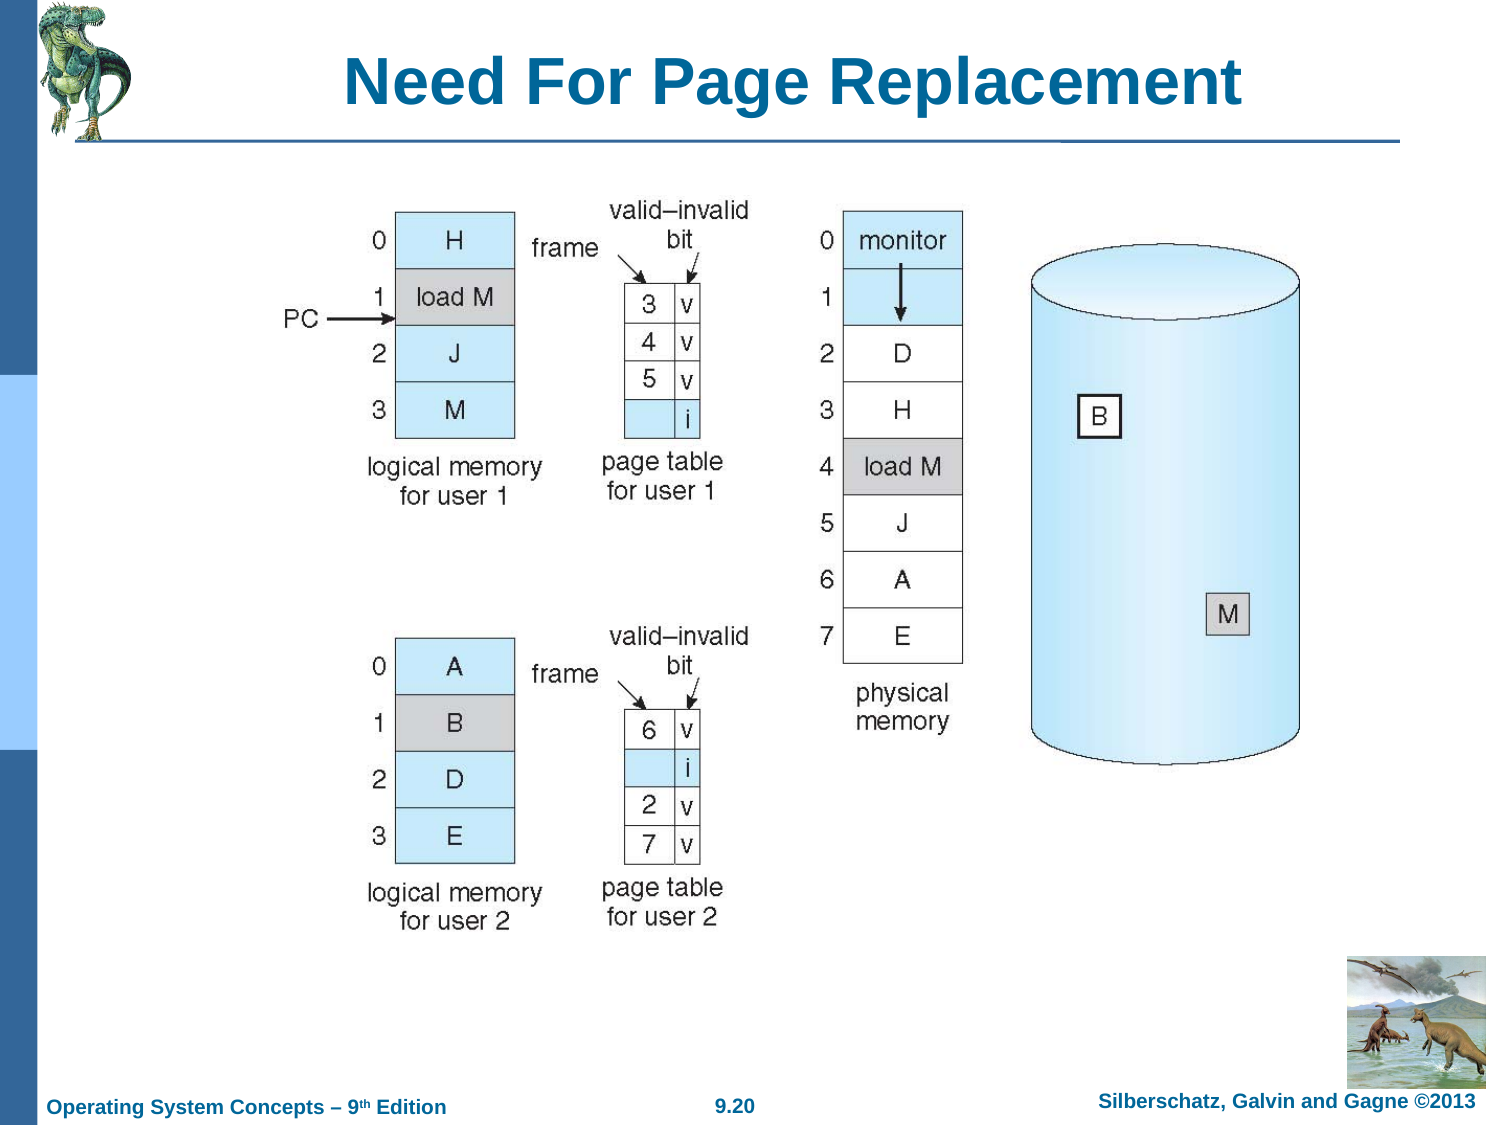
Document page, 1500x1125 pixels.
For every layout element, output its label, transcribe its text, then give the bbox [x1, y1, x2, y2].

picture [1347, 956, 1486, 1089]
picture [283, 195, 1300, 936]
picture [34, 0, 134, 145]
title Need For Page Replacement [162, 30, 1426, 126]
